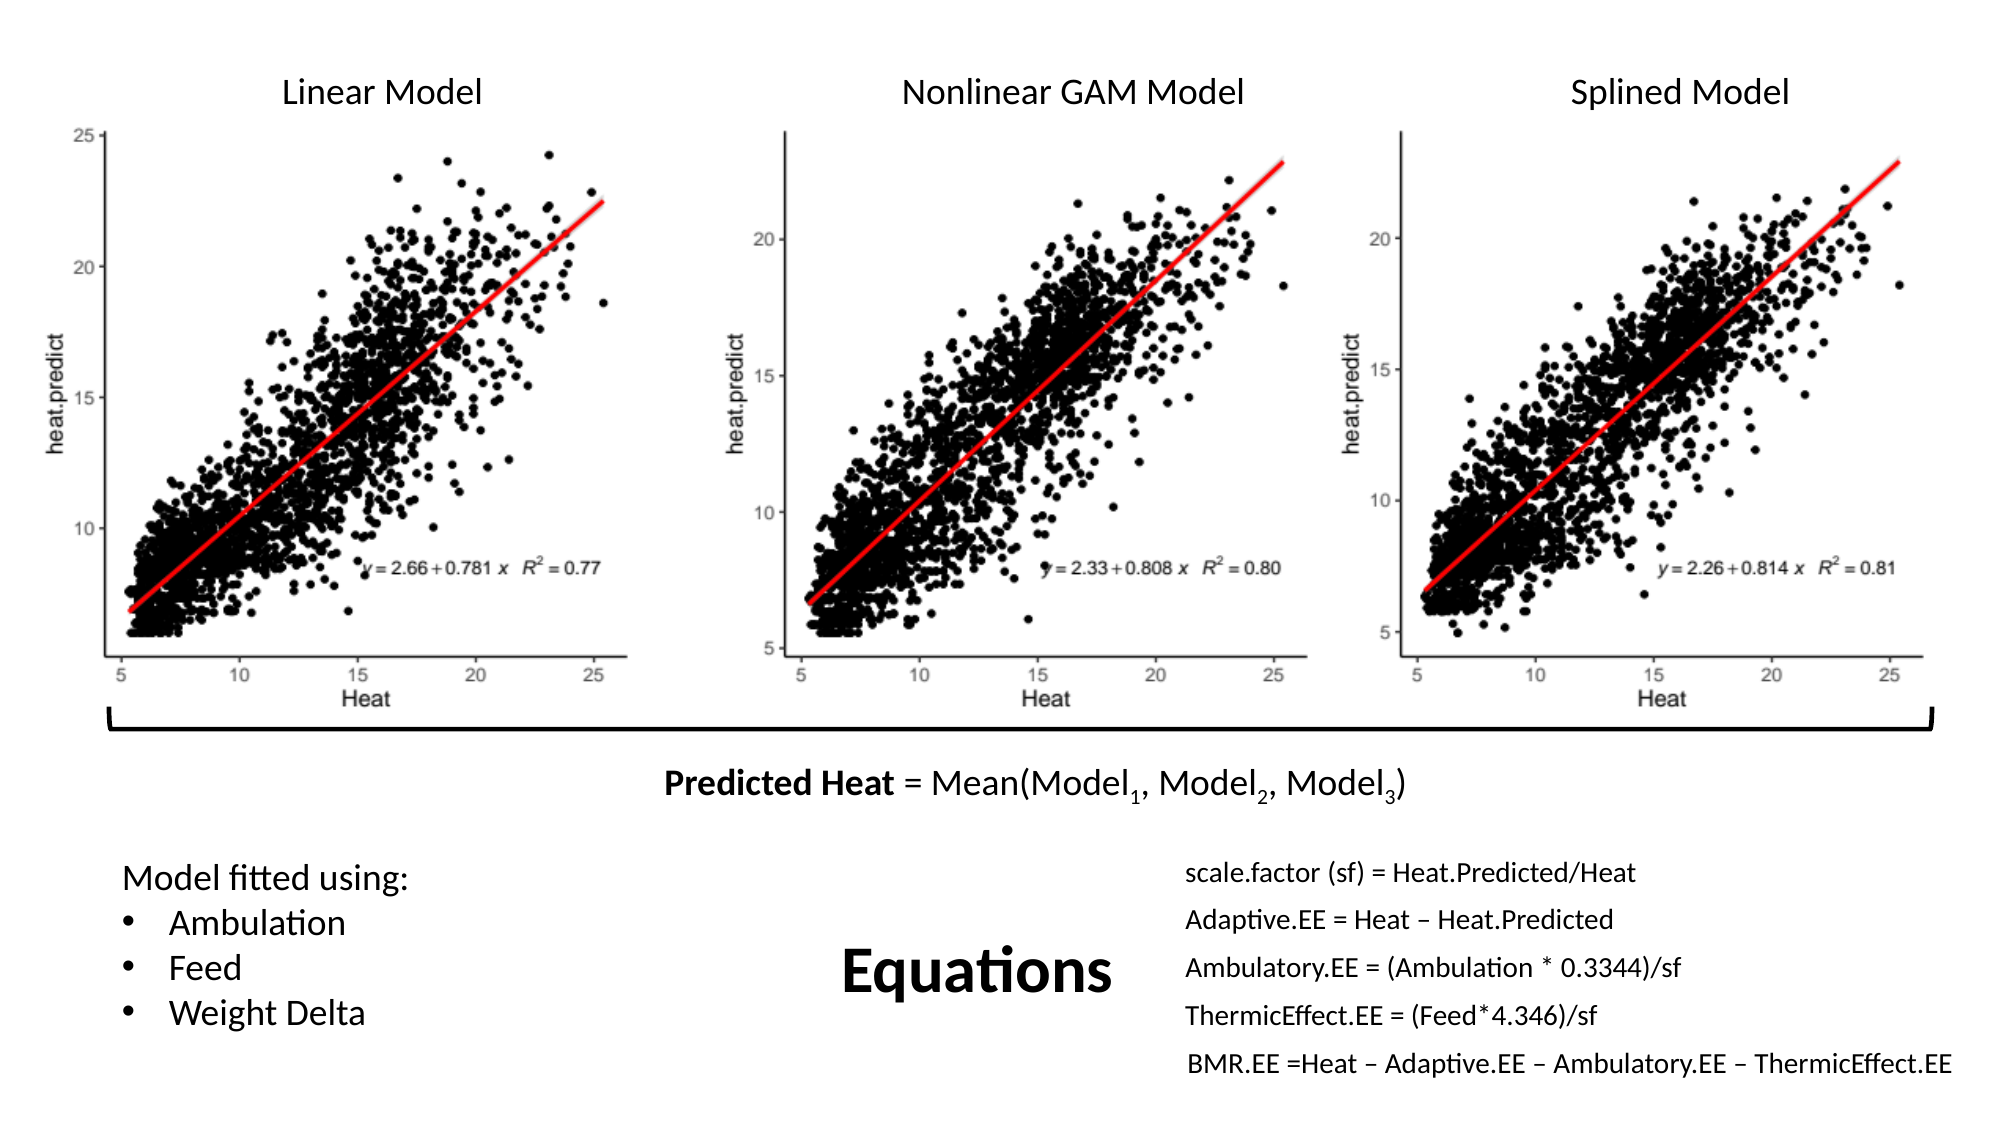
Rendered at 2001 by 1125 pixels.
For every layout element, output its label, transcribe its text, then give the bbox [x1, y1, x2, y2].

picture [715, 120, 1316, 721]
picture [1331, 120, 1932, 721]
text_box Splined Model [1555, 59, 1806, 120]
text_box ThermicEffect.EE = (Feed*4.346)/sf [1170, 988, 1613, 1039]
text_box BMR.EE =Heat – Adaptive.EE – Ambulatory.EE – ThermicEffect.EE [1172, 1036, 1969, 1087]
text_box Linear Model [267, 59, 499, 120]
text_box Ambulatory.EE = (Ambulation * 0.3344)/sf [1170, 941, 1698, 991]
text_box Predicted Heat = Mean(Model1, Model2, Model3) [649, 750, 1422, 817]
text_box Equations [826, 918, 1144, 1013]
text_box [108, 706, 1933, 730]
text_box Nonlinear GAM Model [887, 59, 1261, 120]
text_box scale.factor (sf) = Heat.Predicted/Heat [1170, 845, 1652, 896]
text_box Model fitted using: Ambulation Feed Weight Delta [107, 846, 425, 1041]
picture [34, 120, 635, 721]
text_box Adaptive.EE = Heat – Heat.Predicted [1170, 893, 1630, 943]
